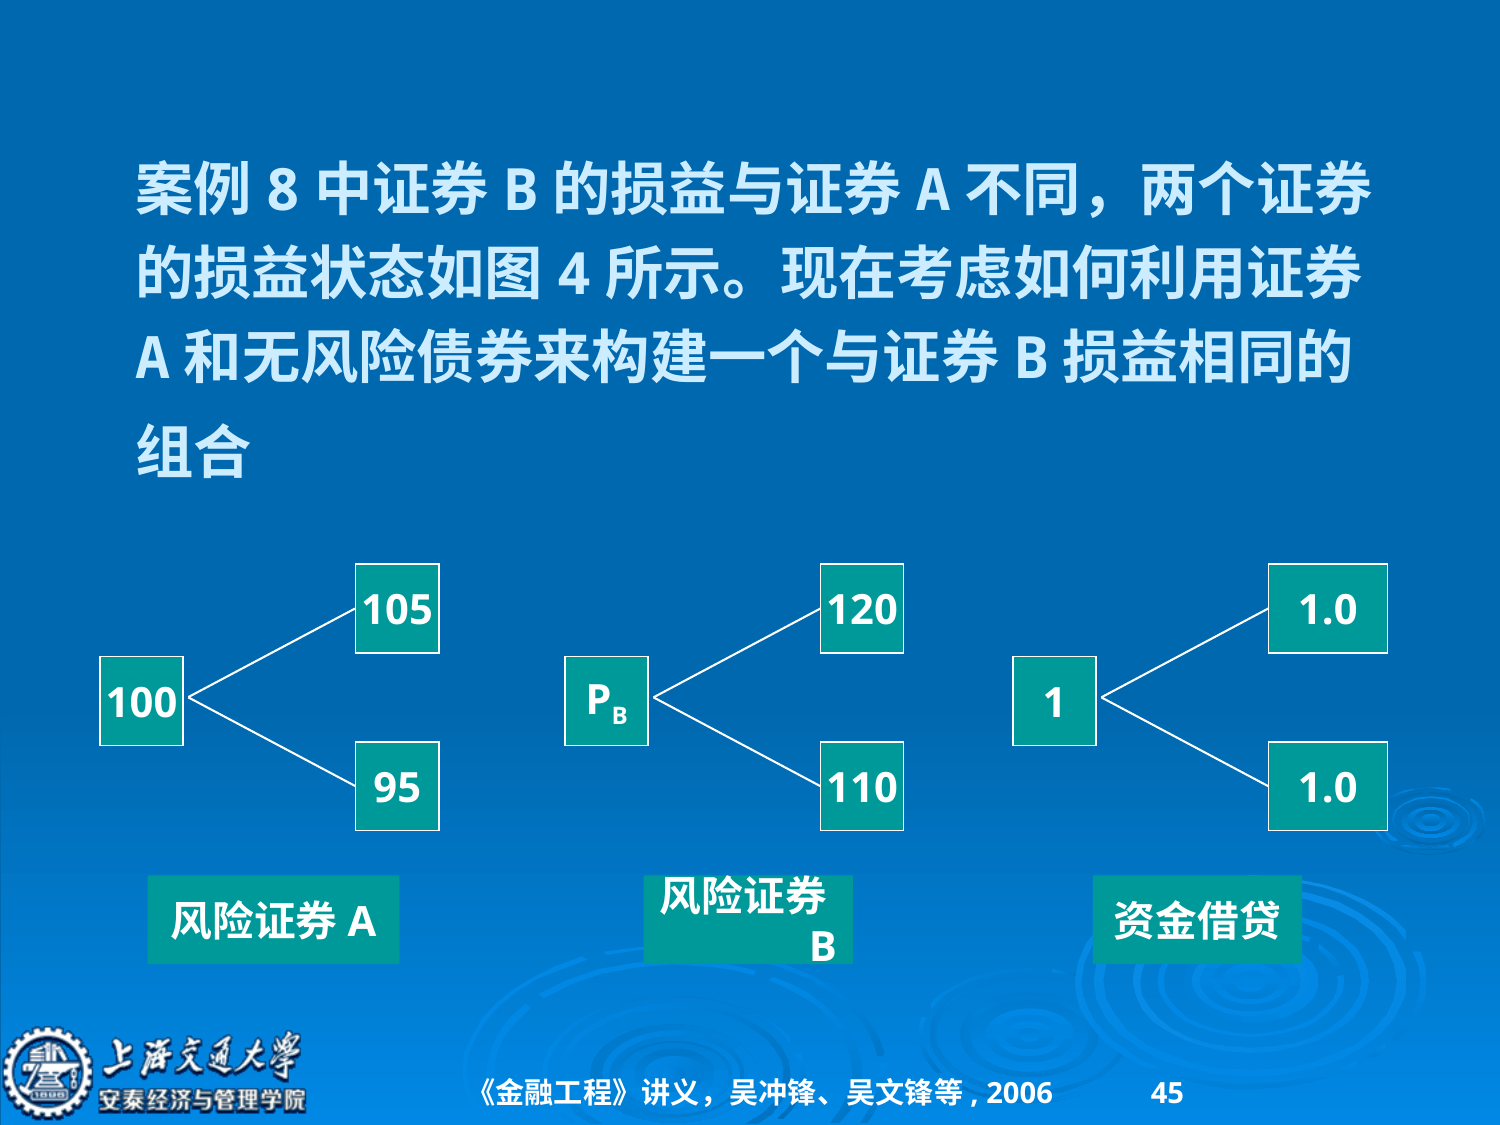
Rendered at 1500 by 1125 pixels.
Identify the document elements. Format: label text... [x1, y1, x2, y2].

picture [0, 1017, 313, 1125]
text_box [99, 563, 1388, 965]
title 案例8中证券B的损益与证券A不同，两个证券的损益状态如图4所示。现在考虑如何利用证券A和无风险债券来构建一个与证券B损益相同的组合 [112, 99, 1400, 526]
